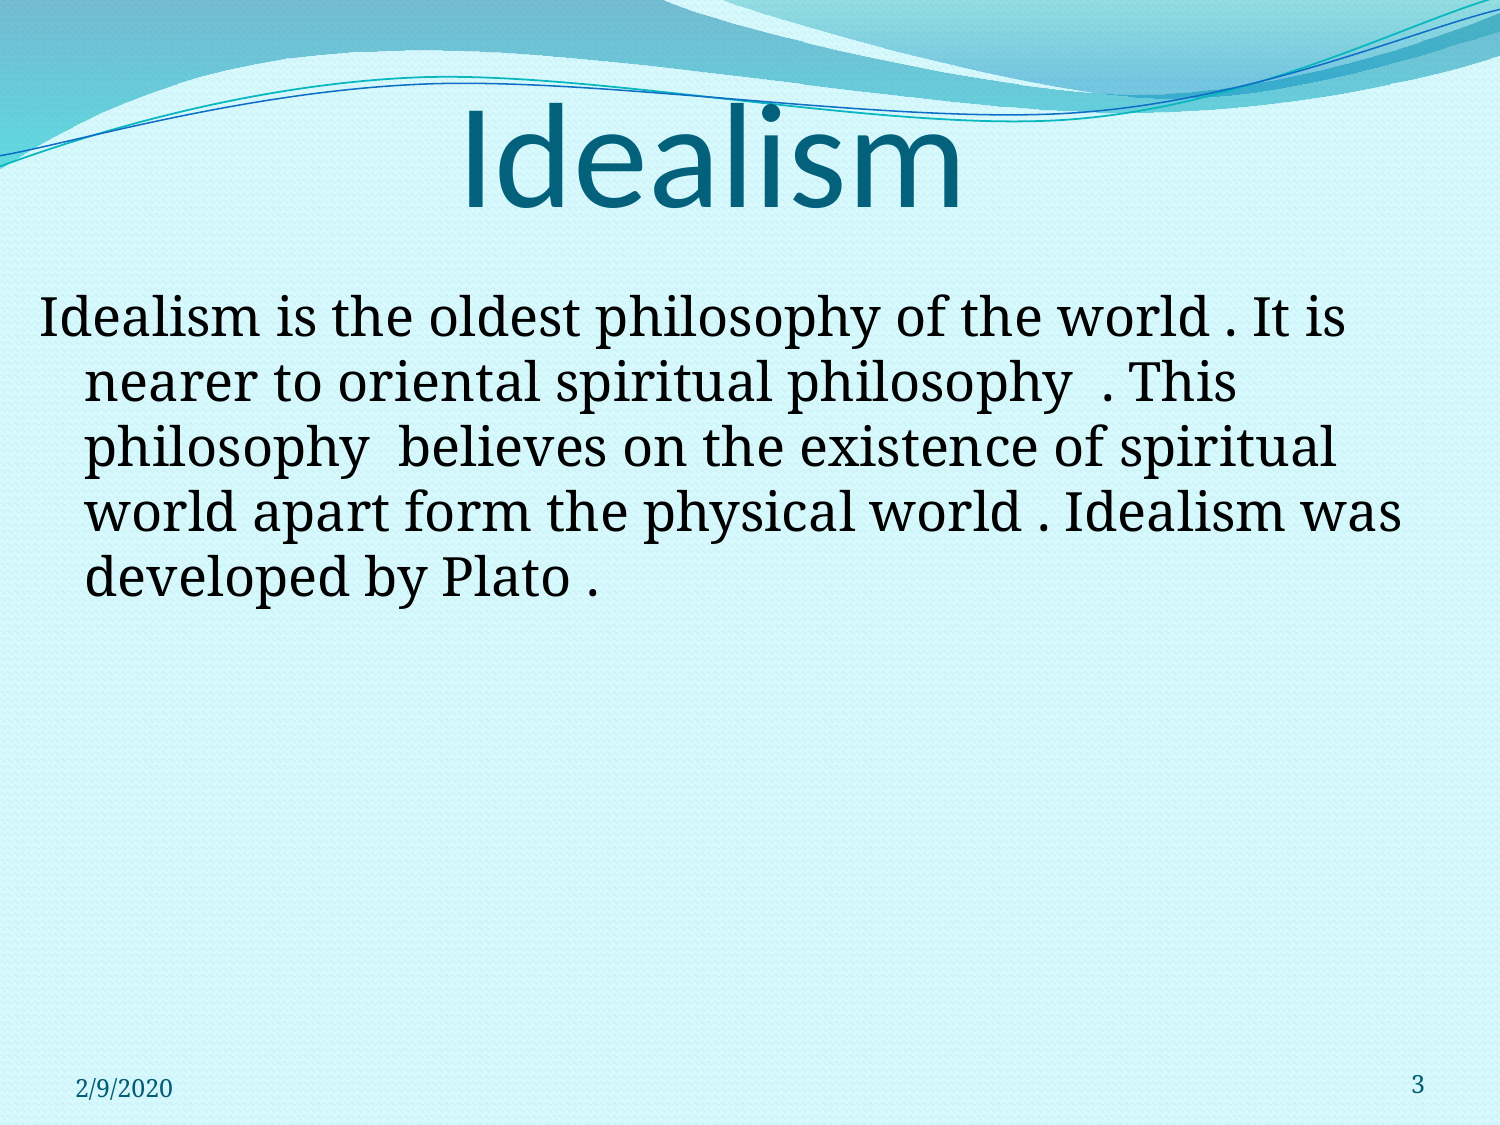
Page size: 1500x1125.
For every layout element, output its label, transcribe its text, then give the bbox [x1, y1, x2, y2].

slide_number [75, 1042, 425, 1103]
title Idealism [0, 99, 1425, 238]
slide_number 3 [1299, 1042, 1425, 1103]
list Idealism is the oldest philosophy of the world . It is nearer to oriental spiritual philosophy . This philosophy believes on the existence of spiritual world apart form the physical world . Idealism was developed by Plato . [24, 275, 1425, 1038]
